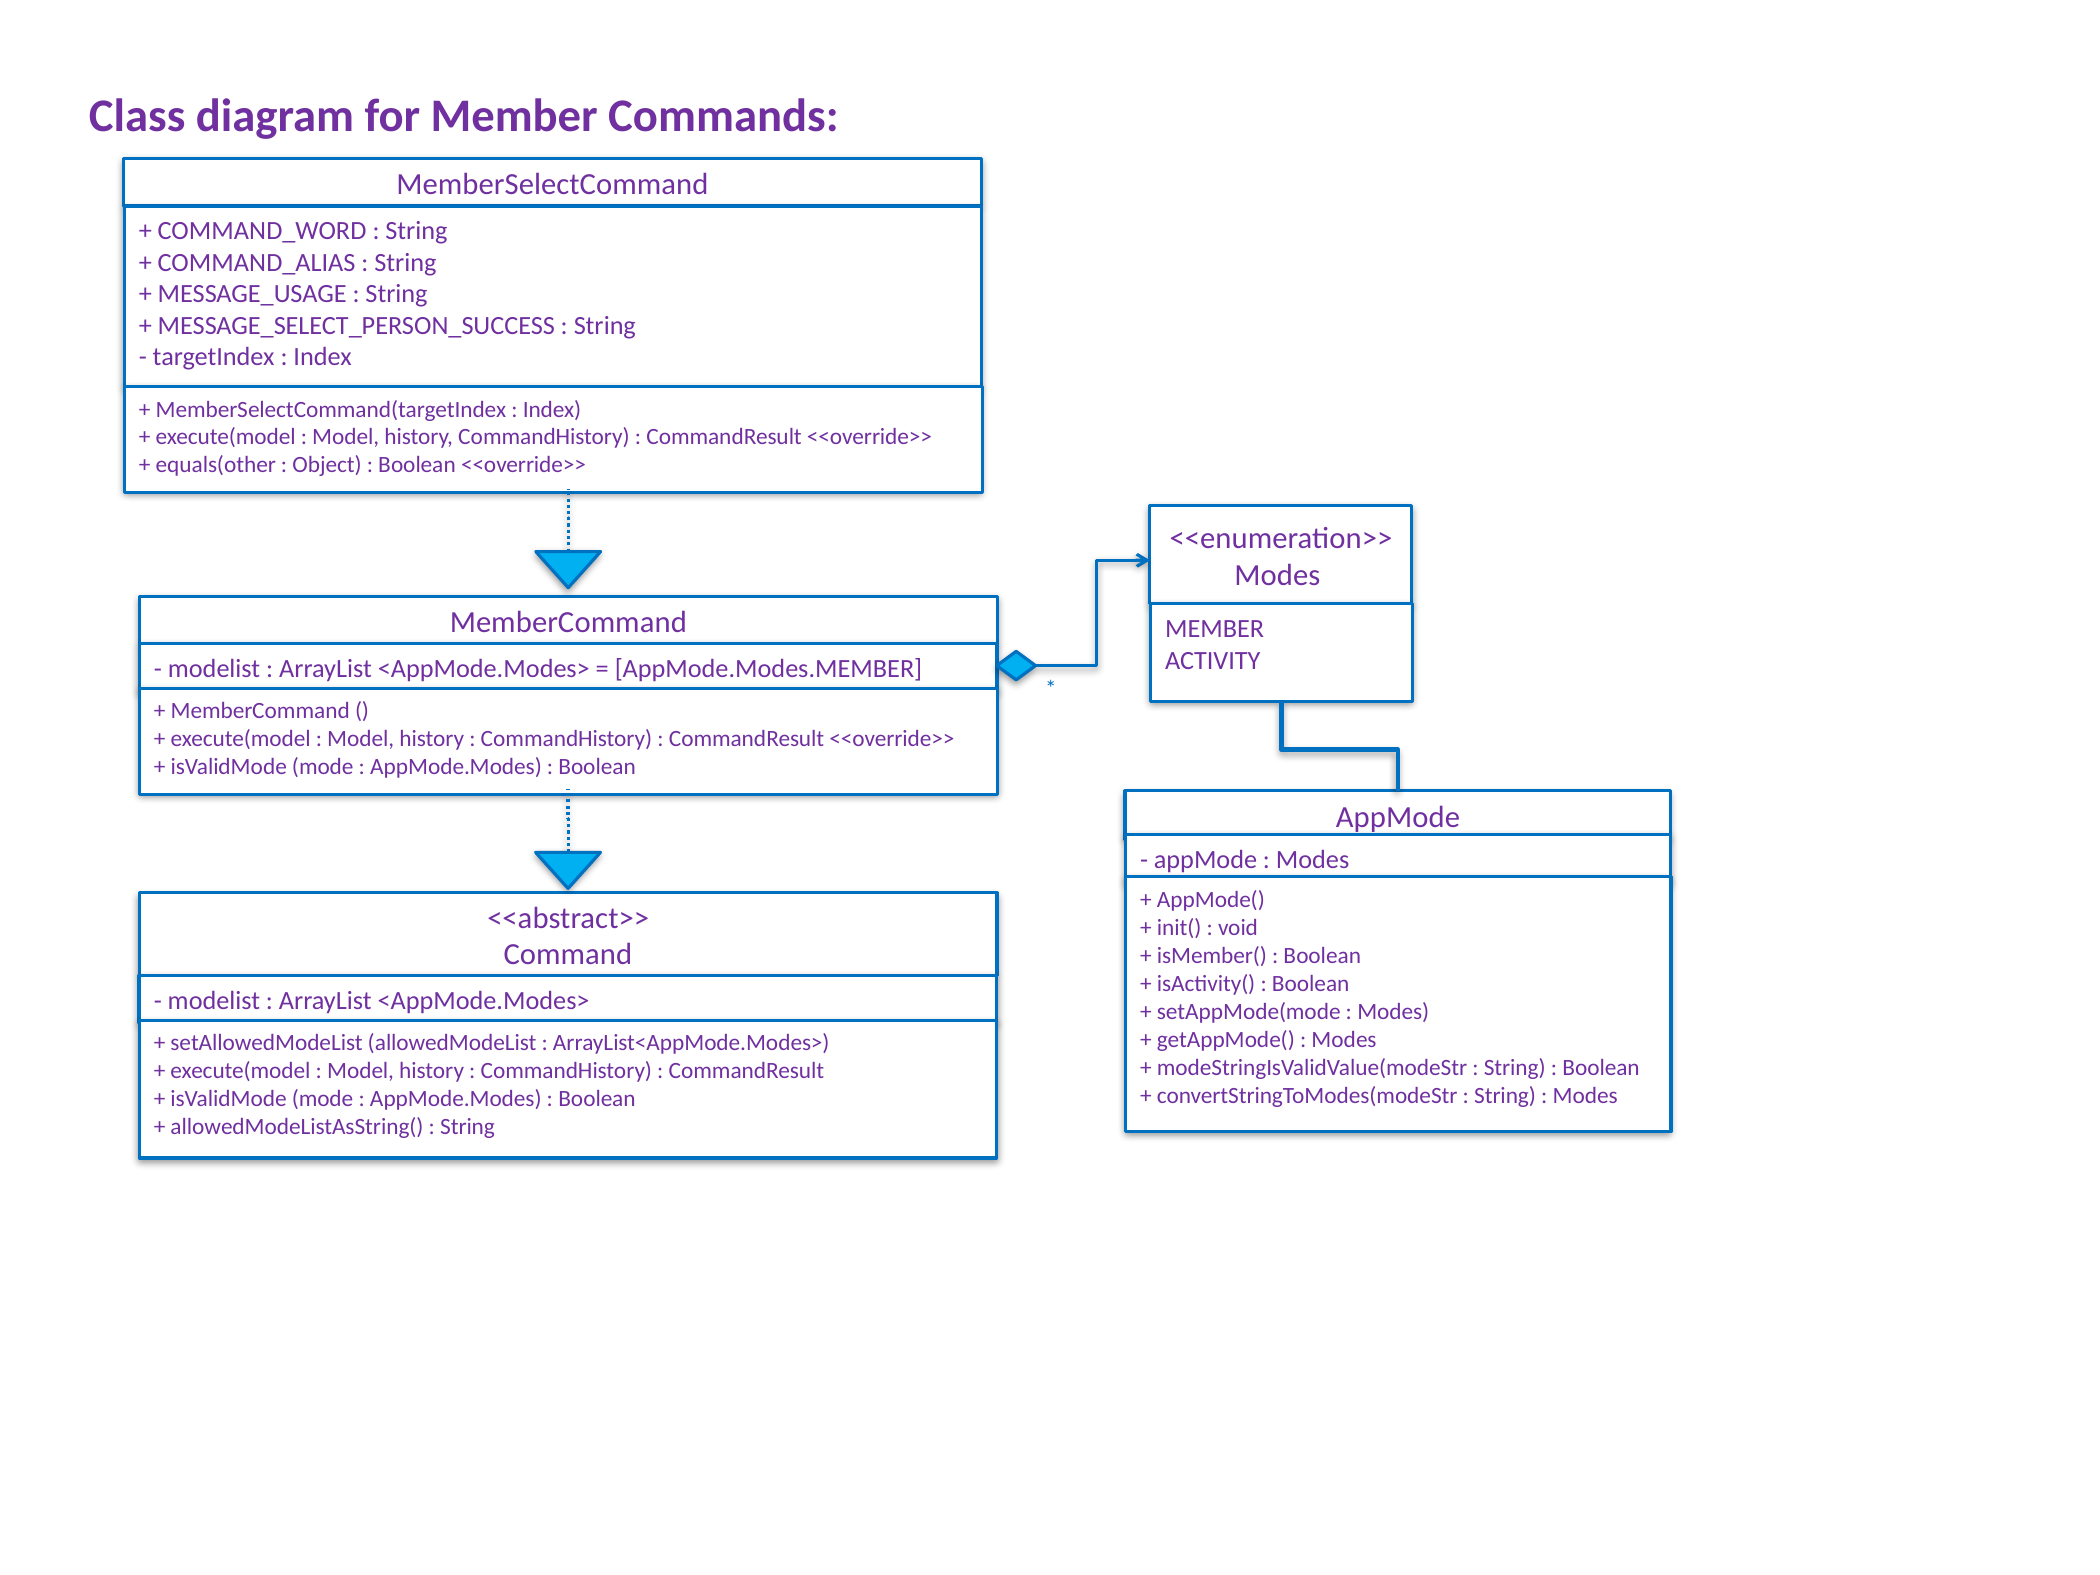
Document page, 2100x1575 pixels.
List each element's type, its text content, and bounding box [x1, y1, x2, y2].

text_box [1294, 687, 1385, 805]
text_box - modelist : ArrayList <AppMode.Modes> [138, 975, 998, 1019]
text_box <<enumeration>> Modes [1149, 505, 1413, 602]
text_box + setAllowedModeList (allowedModeList : ArrayList<AppMode.Modes>) + execute(model : Model, history : CommandHistory) : CommandResult + isValidMode (mode : AppMode.Modes) : Boolean + allowedModeListAsString() : String [138, 1019, 998, 1159]
text_box Class diagram for Member Commands: [74, 77, 855, 148]
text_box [535, 488, 601, 588]
text_box - modelist : ArrayList <AppMode.Modes> = [AppMode.Modes.MEMBER] [138, 643, 998, 687]
text_box MemberCommand [139, 595, 998, 643]
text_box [1035, 559, 1151, 666]
text_box [996, 650, 1031, 681]
text_box + MemberCommand () + execute(model : Model, history : CommandHistory) : CommandResult <<override>> + isValidMode (mode : AppMode.Modes) : Boolean [138, 687, 998, 795]
text_box MemberSelectCommand [123, 158, 982, 205]
text_box + AppMode() + init() : void + isMember() : Boolean + isActivity() : Boolean + setAppMode(mode : Modes) + getAppMode() : Modes + modeStringIsValidValue(modeStr : String) : Boolean + convertStringToModes(modeStr : String) : Modes [1125, 876, 1672, 1132]
text_box - appMode : Modes [1125, 834, 1671, 875]
text_box * [1035, 673, 1067, 703]
text_box + COMMAND_WORD : String + COMMAND_ALIAS : String + MESSAGE_USAGE : String + MESSAGE_SELECT_PERSON_SUCCESS : String - targetIndex : Index [123, 205, 983, 385]
text_box MEMBER ACTIVITY [1150, 603, 1413, 703]
text_box <<abstract>> Command [138, 892, 998, 975]
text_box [535, 789, 601, 889]
text_box + MemberSelectCommand(targetIndex : Index) + execute(model : Model, history, CommandHistory) : CommandResult <<override>> + equals(other : Object) : Boolean <<override>> [123, 386, 983, 493]
text_box AppMode [1124, 790, 1672, 833]
